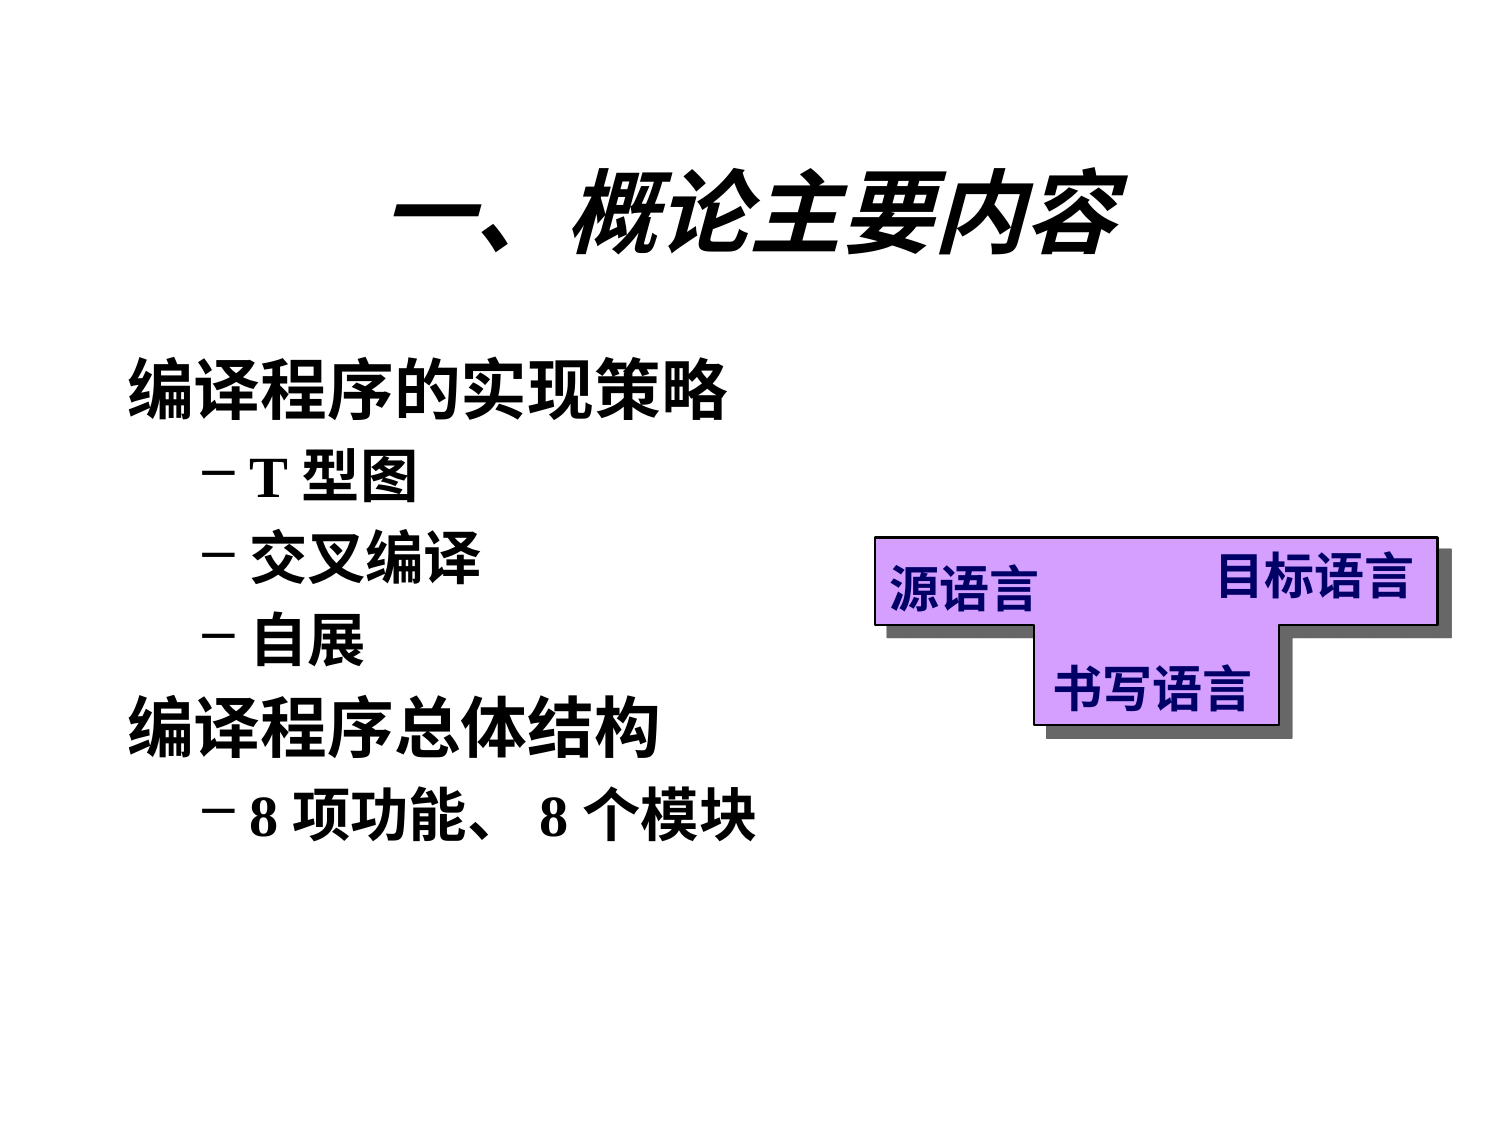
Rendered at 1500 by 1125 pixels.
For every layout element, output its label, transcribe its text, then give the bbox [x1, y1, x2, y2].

list 编译程序的实现策略 T型图 交叉编译 自展 编译程序总体结构 8项功能、8个模块 [111, 340, 838, 1017]
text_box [874, 537, 1438, 726]
title 一、概论主要内容 [112, 115, 1388, 304]
